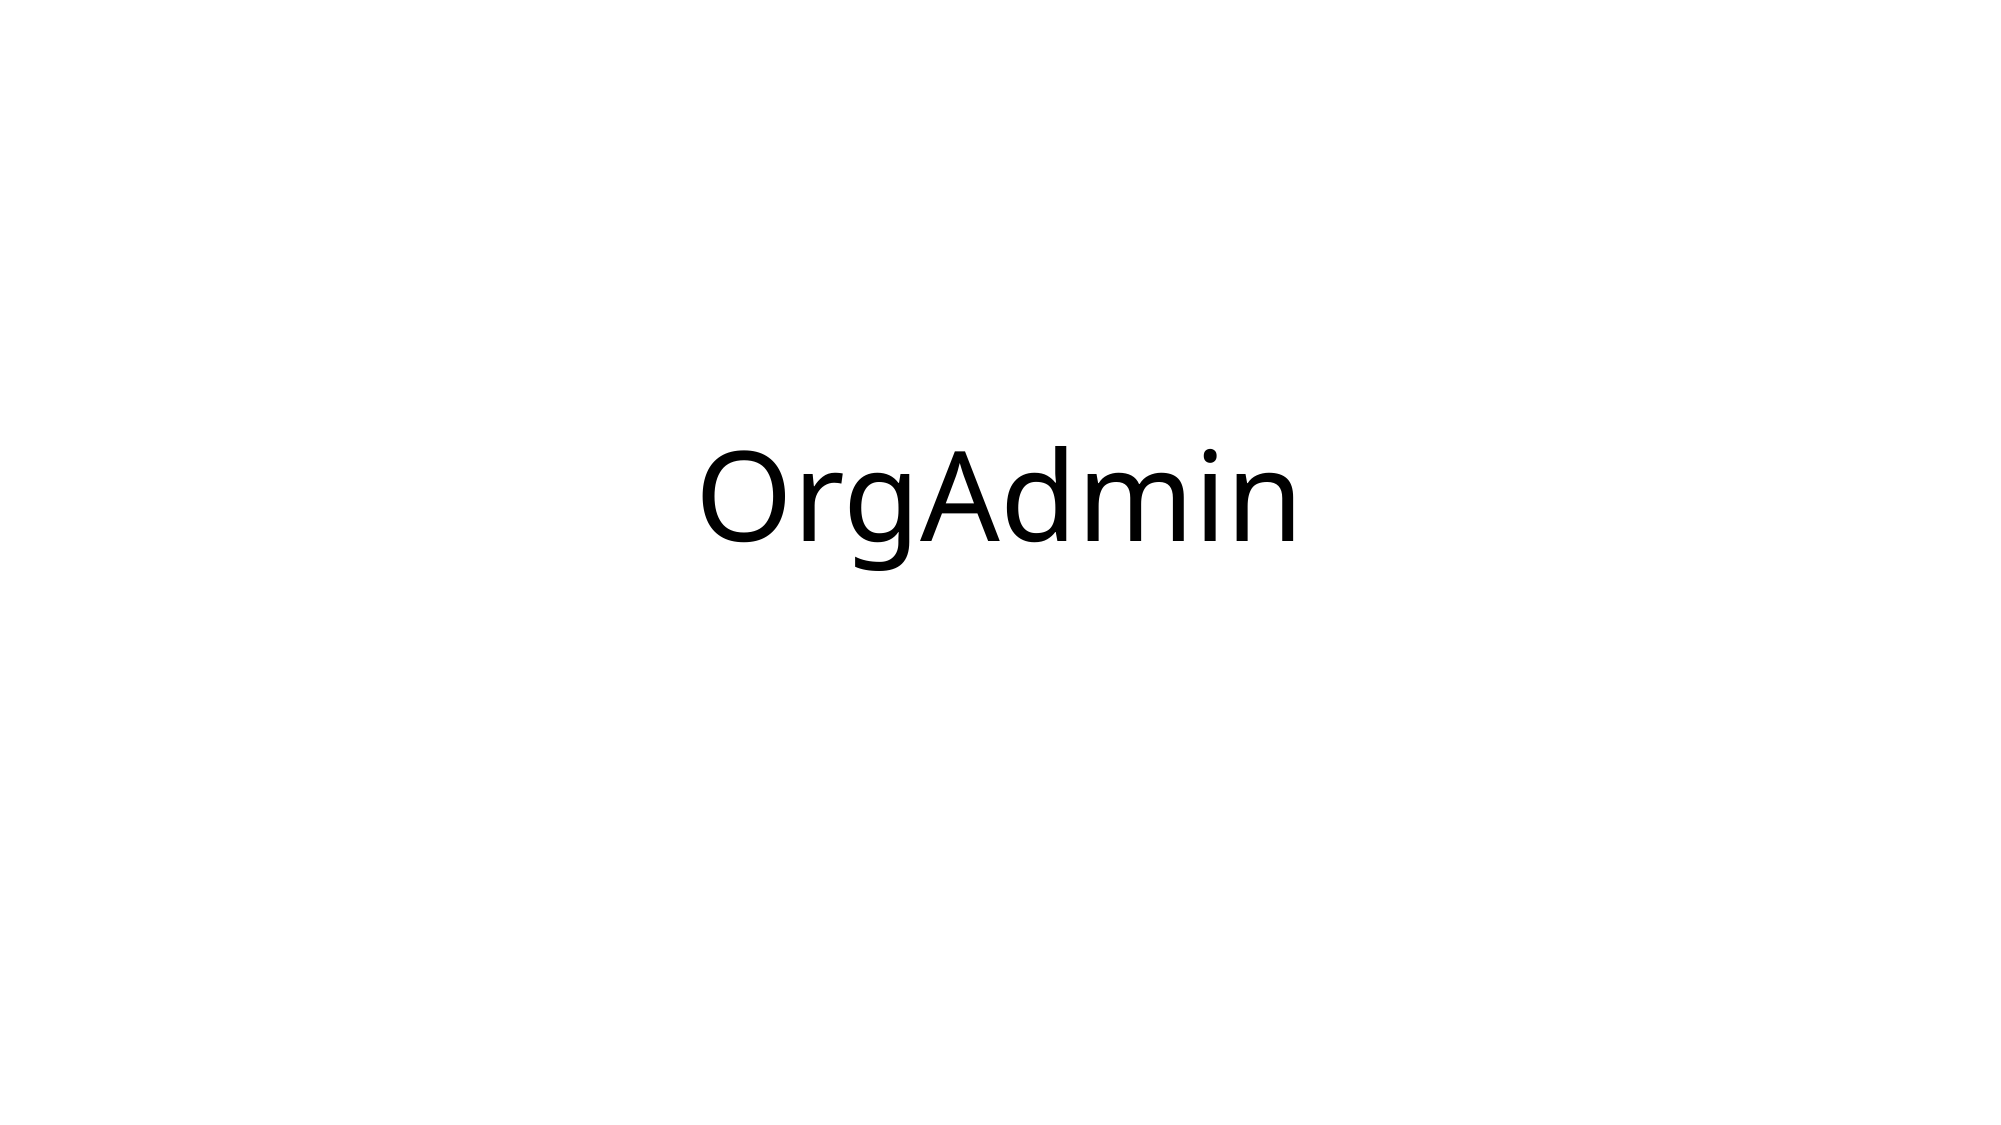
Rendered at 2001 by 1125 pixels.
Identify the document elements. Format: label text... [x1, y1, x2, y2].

title OrgAdmin [249, 184, 1750, 576]
